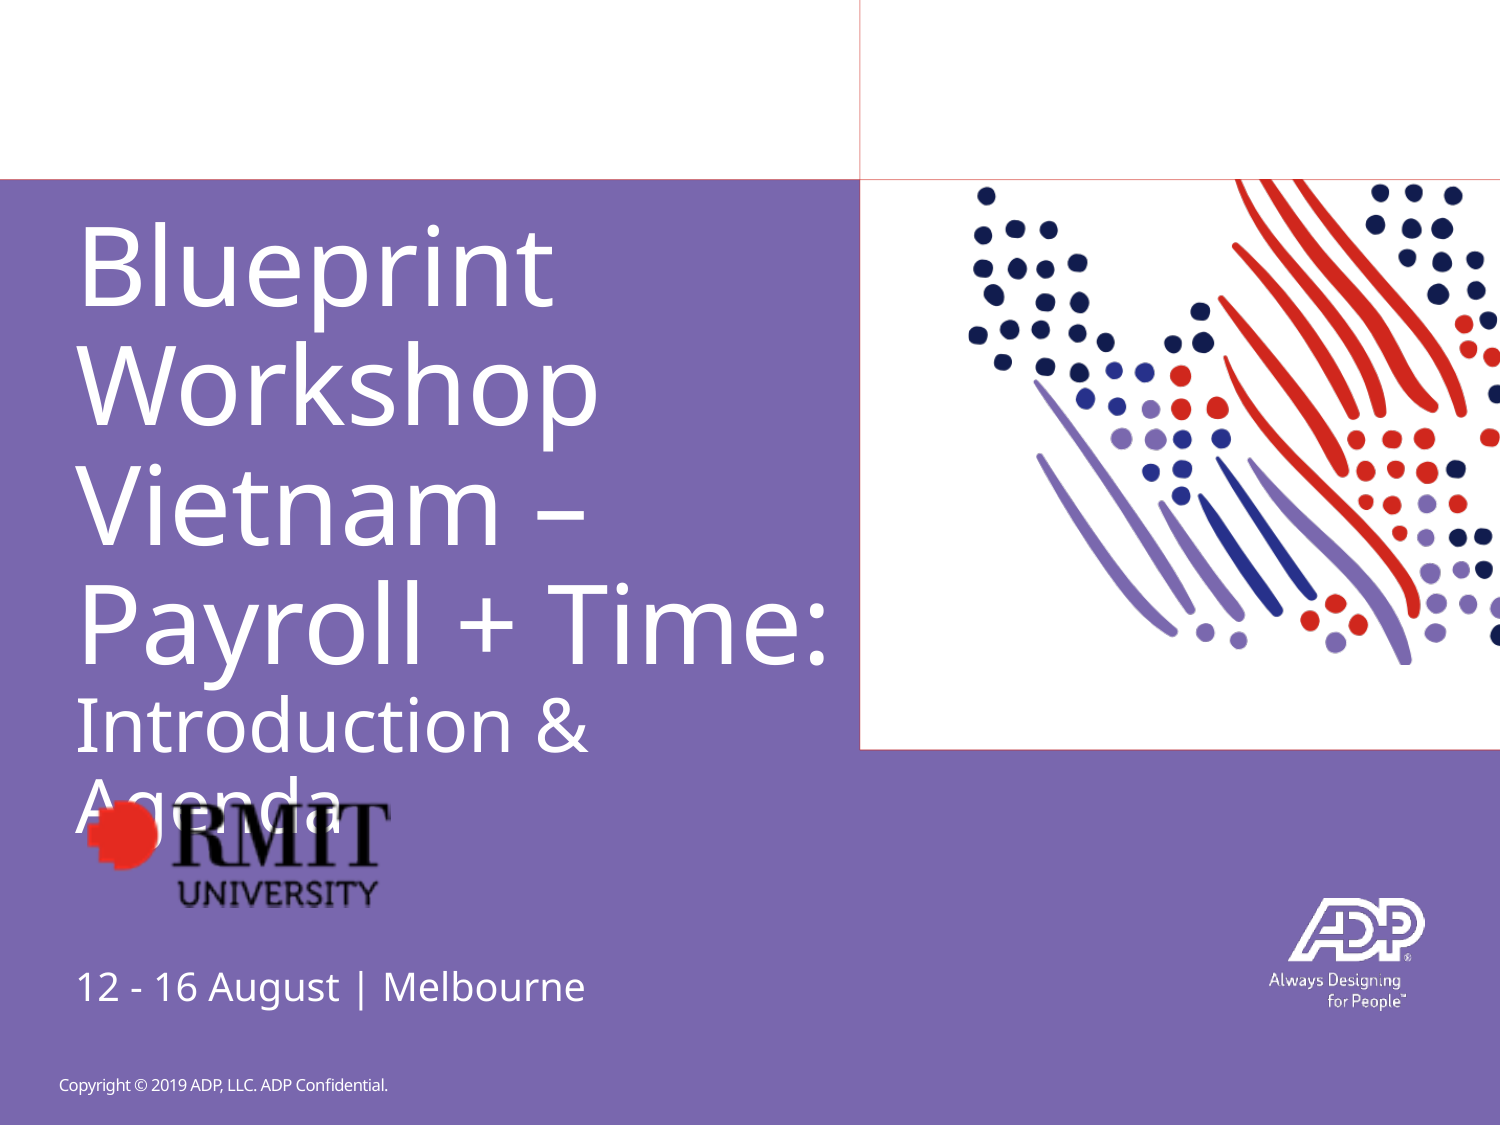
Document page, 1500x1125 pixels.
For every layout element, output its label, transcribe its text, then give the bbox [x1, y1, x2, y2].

picture [87, 800, 391, 908]
picture [1269, 898, 1425, 1011]
list Blueprint Workshop Vietnam – Payroll + Time: Introduction & Agenda [75, 211, 838, 775]
list 12 - 16 August | Melbourne [75, 961, 788, 1009]
